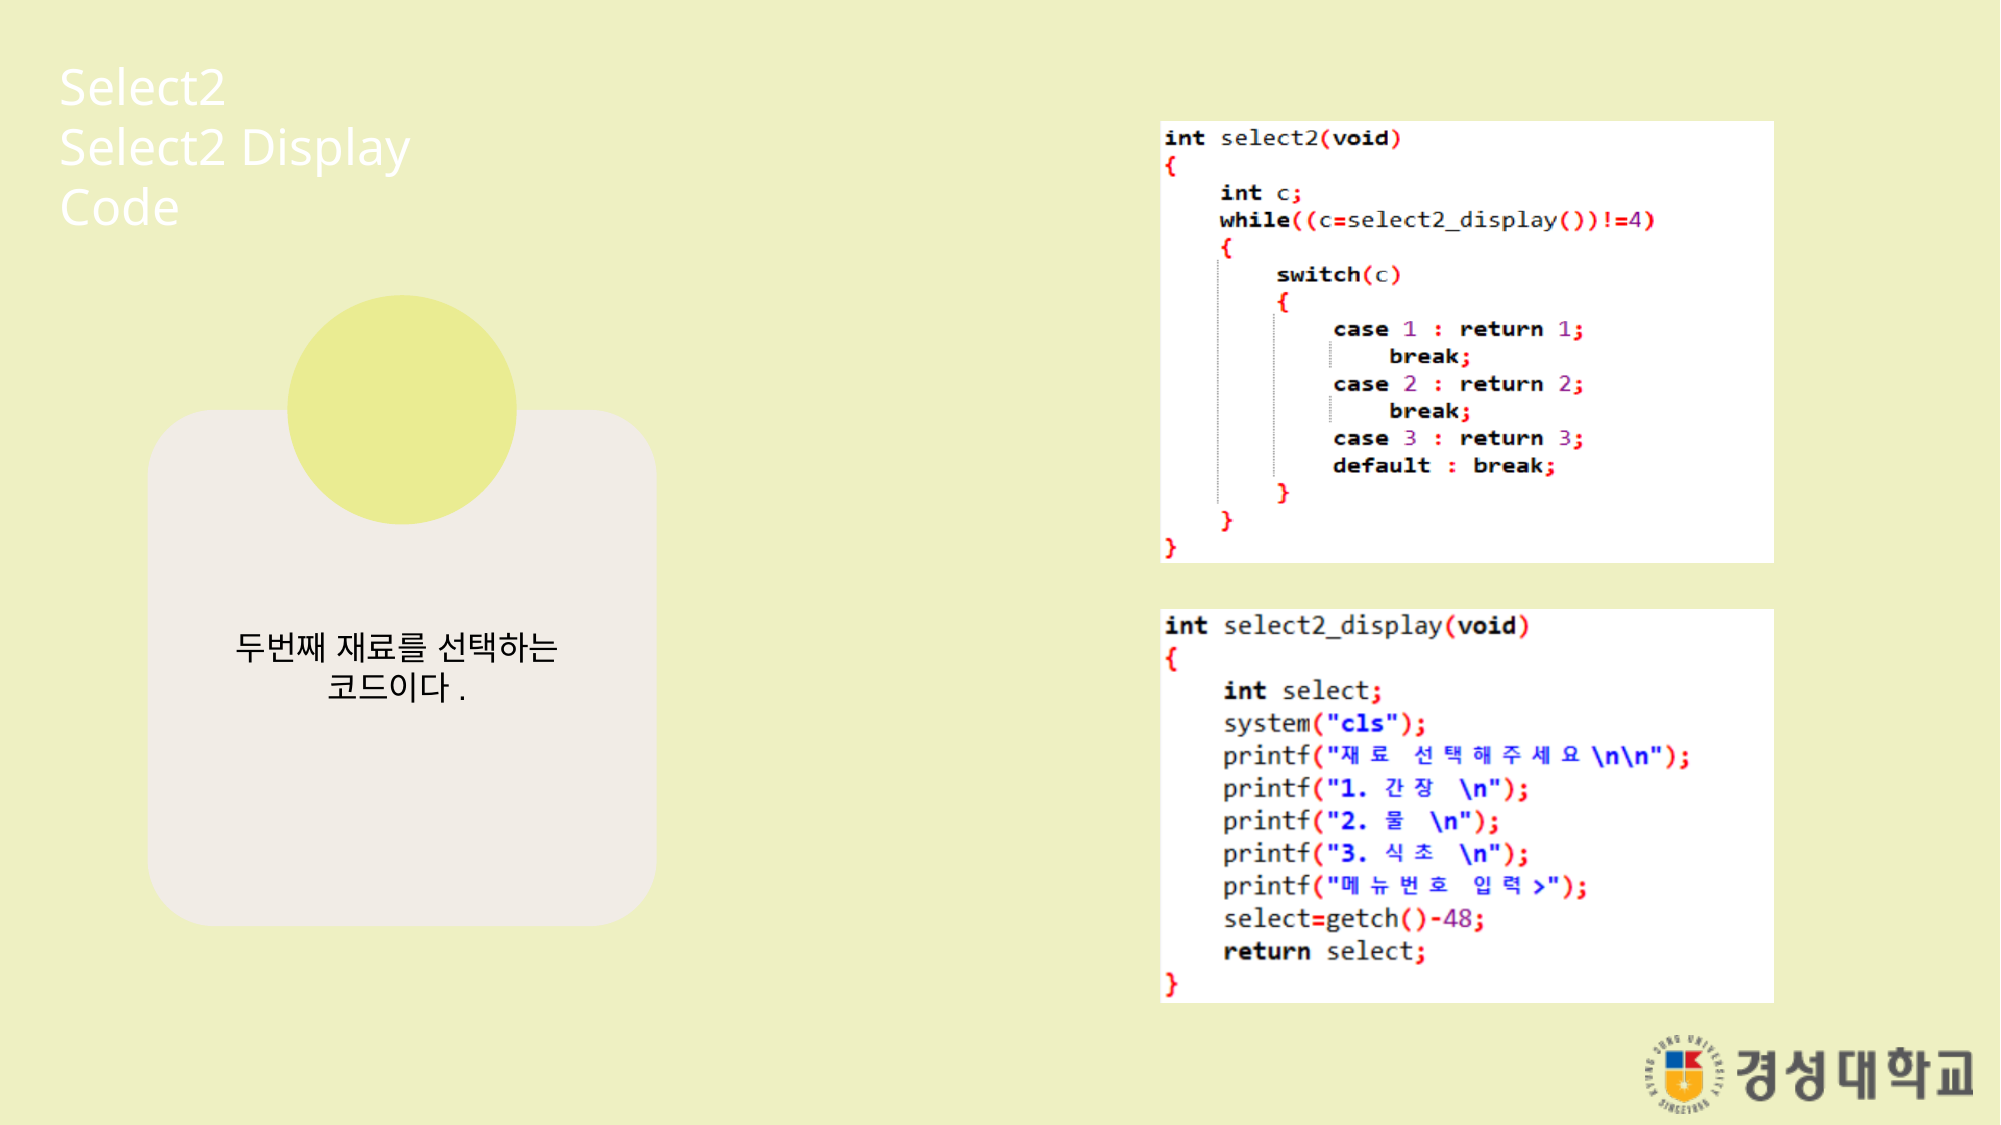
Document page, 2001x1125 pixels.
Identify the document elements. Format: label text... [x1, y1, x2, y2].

picture [1160, 121, 1774, 563]
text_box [147, 295, 657, 927]
picture [1645, 1035, 1973, 1114]
picture [1160, 609, 1774, 1004]
text_box Select2 Select2 Display Code [45, 48, 520, 243]
